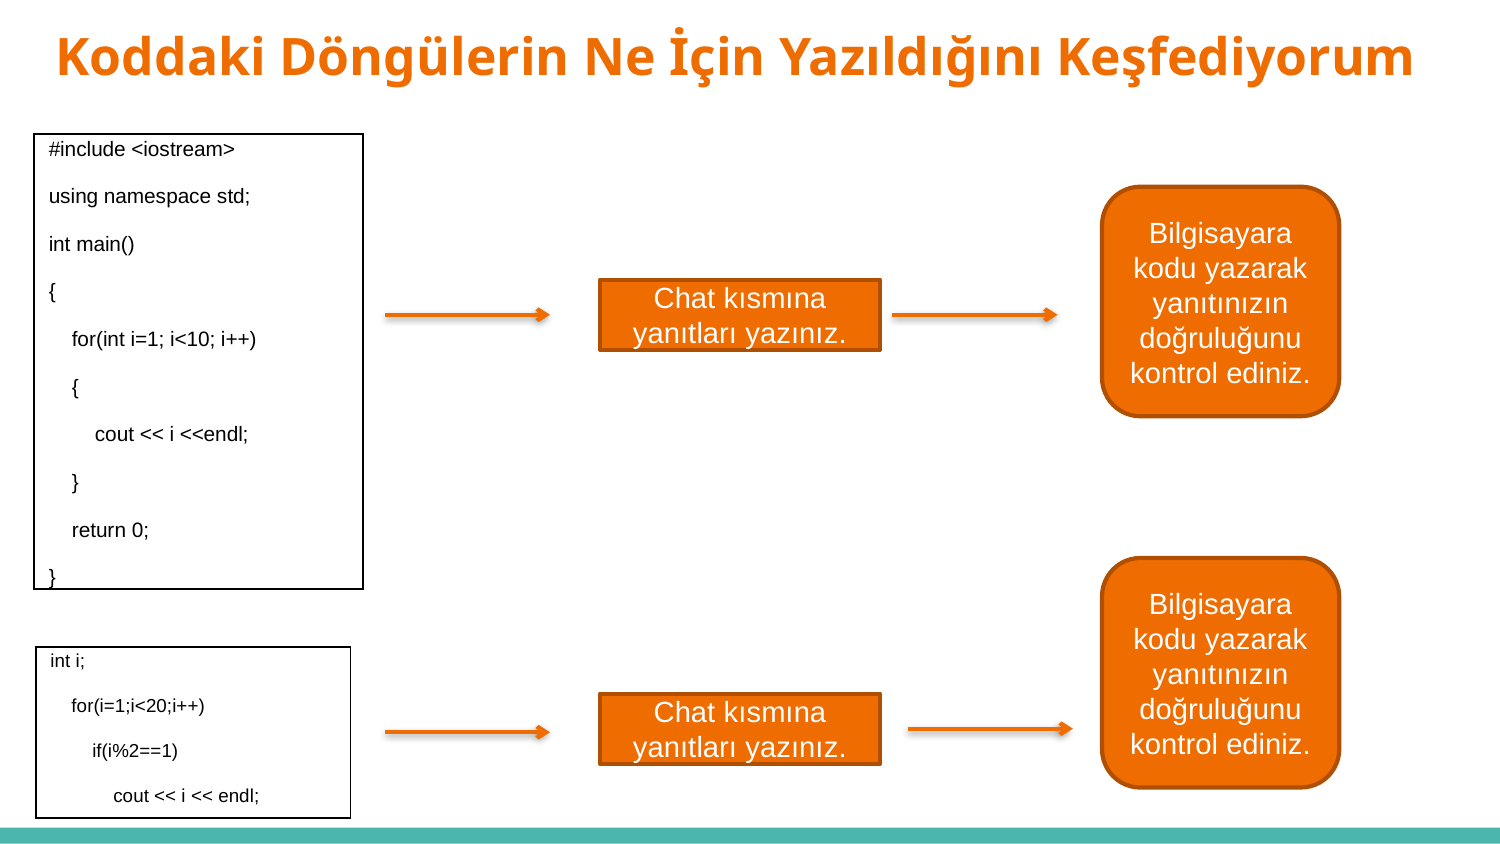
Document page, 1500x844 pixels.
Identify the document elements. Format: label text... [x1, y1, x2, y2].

text_box Bilgisayara kodu yazarak yanıtınızın doğruluğunu kontrol ediniz. [1099, 555, 1342, 790]
table_header #include <iostream> using namespace std; int main() { for(int i=1; i<10; i++) { cout << i <<endl; } return 0; } [35, 135, 362, 588]
title Koddaki Döngülerin Ne İçin Yazıldığını Keşfediyorum [37, 8, 1436, 125]
table_header int i; for(i=1;i<20;i++) if(i%2==1) cout << i << endl; [37, 648, 350, 817]
text_box Chat kısmına yanıtları yazınız. [598, 278, 882, 352]
text_box Chat kısmına yanıtları yazınız. [598, 692, 882, 766]
text_box Bilgisayara kodu yazarak yanıtınızın doğruluğunu kontrol ediniz. [1099, 184, 1342, 419]
